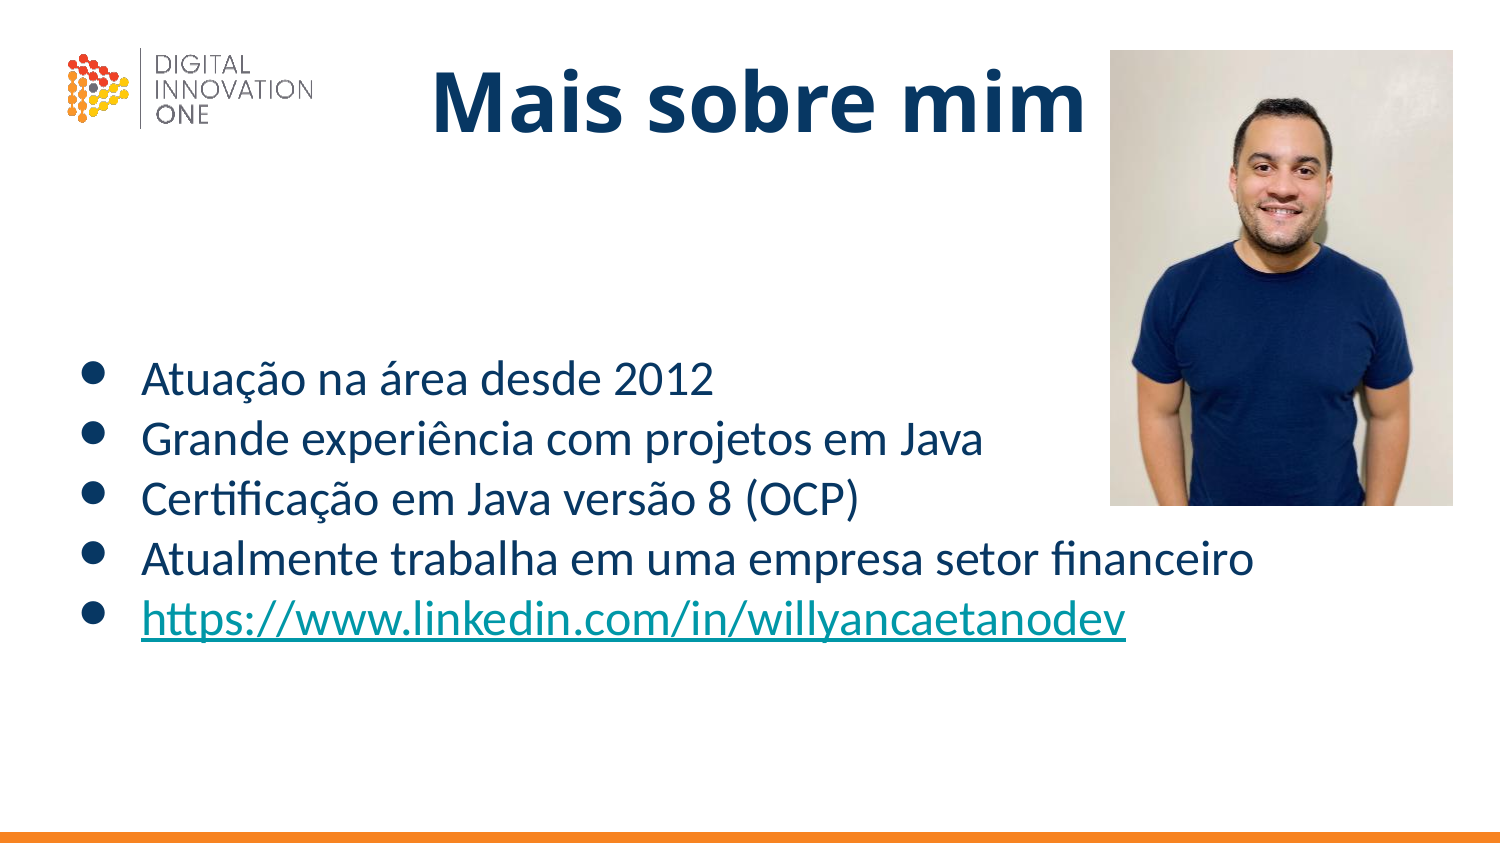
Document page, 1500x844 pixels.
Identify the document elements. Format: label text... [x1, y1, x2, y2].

subtitle Mais sobre mim [182, 50, 1108, 148]
picture [50, 39, 331, 138]
text_box [0, 832, 1500, 843]
picture [1110, 49, 1453, 507]
subtitle Atuação na área desde 2012 Grande experiência com projetos em Java Certificação em Java versão 8 (OCP) Atualmente trabalha em uma empresa setor financeiro https://www.linkedin.com/in/willyancaetanodev [51, 267, 1309, 723]
